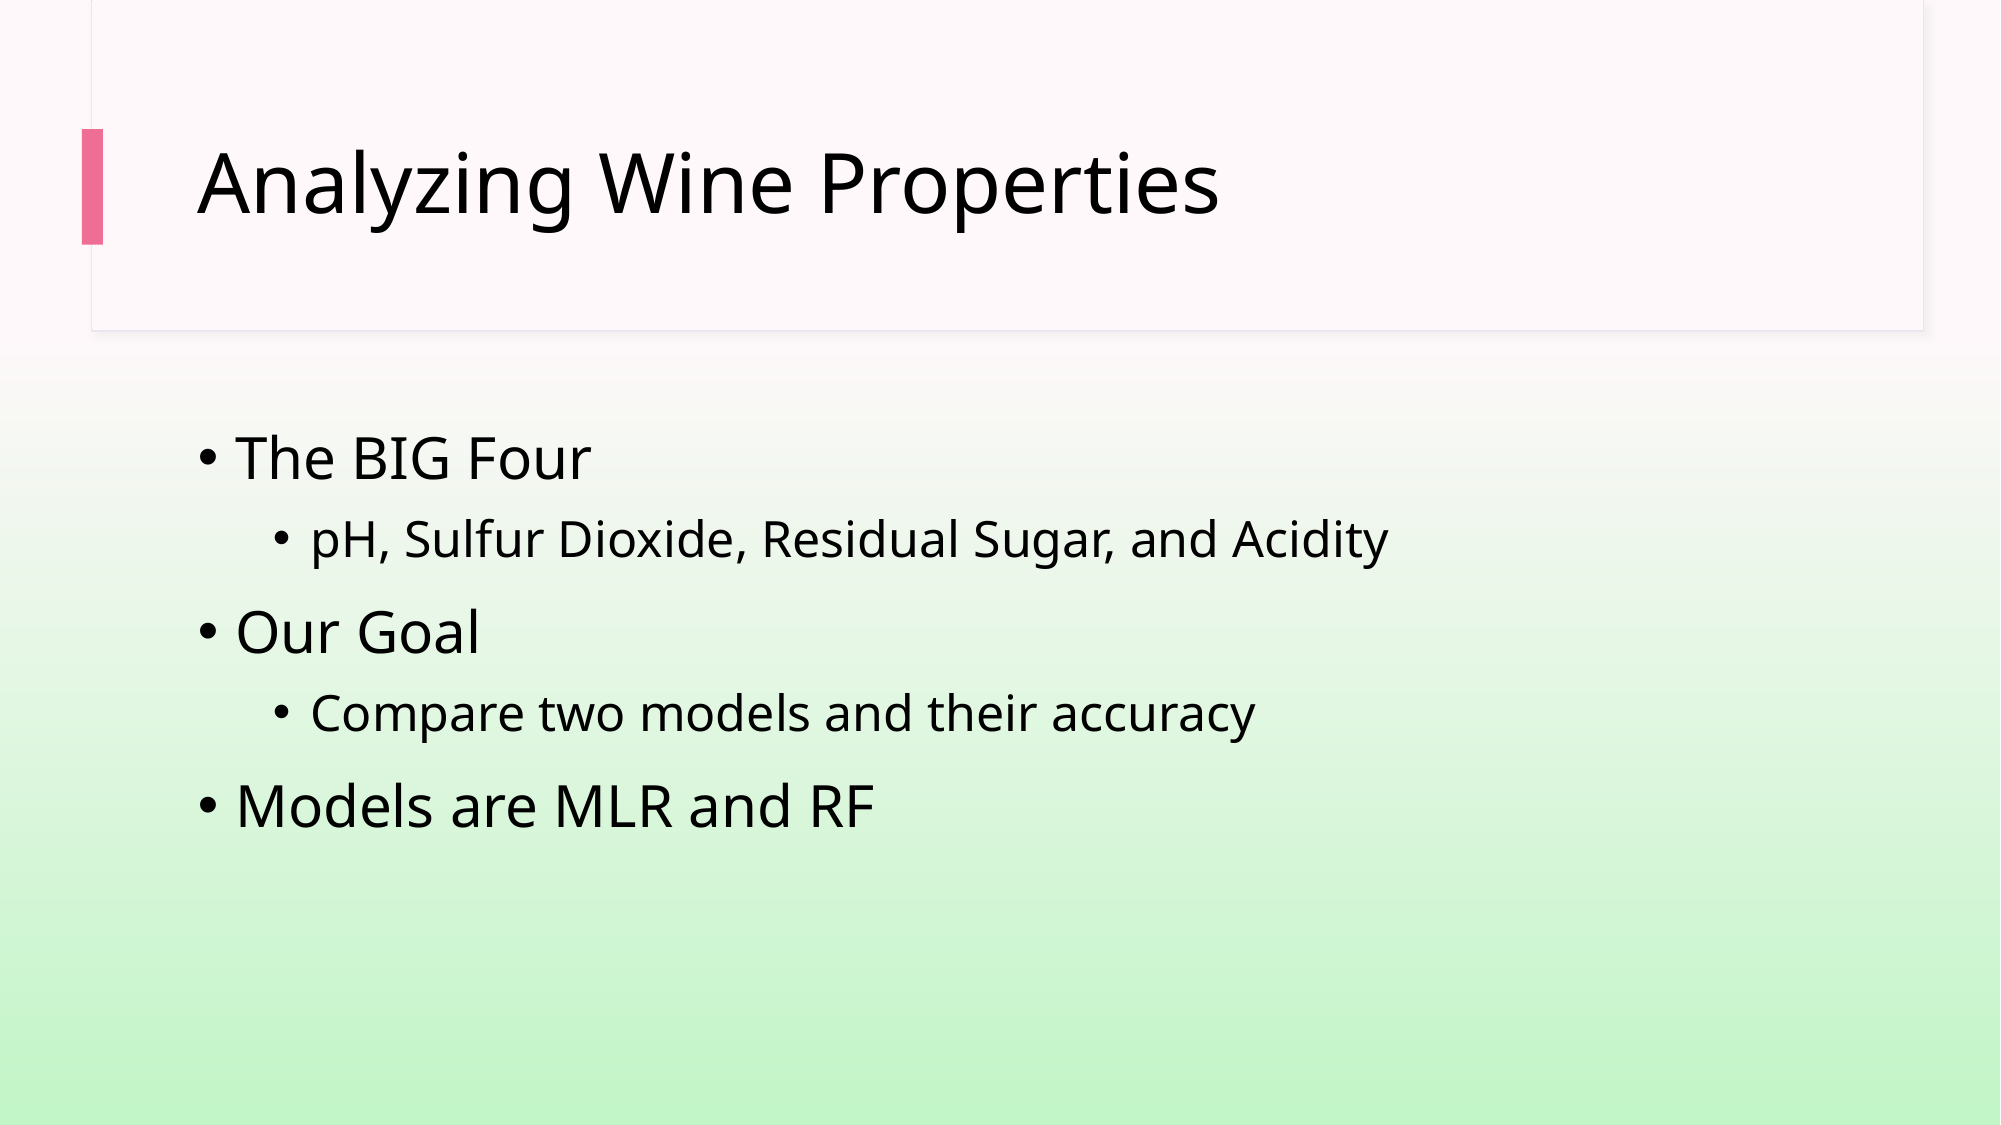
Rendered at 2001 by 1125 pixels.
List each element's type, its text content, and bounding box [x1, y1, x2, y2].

list The BIG Four pH, Sulfur Dioxide, Residual Sugar, and Acidity Our Goal Compare two models and their accuracy Models are MLR and RF [183, 406, 1851, 1013]
title Analyzing Wine Properties [183, 90, 1851, 284]
